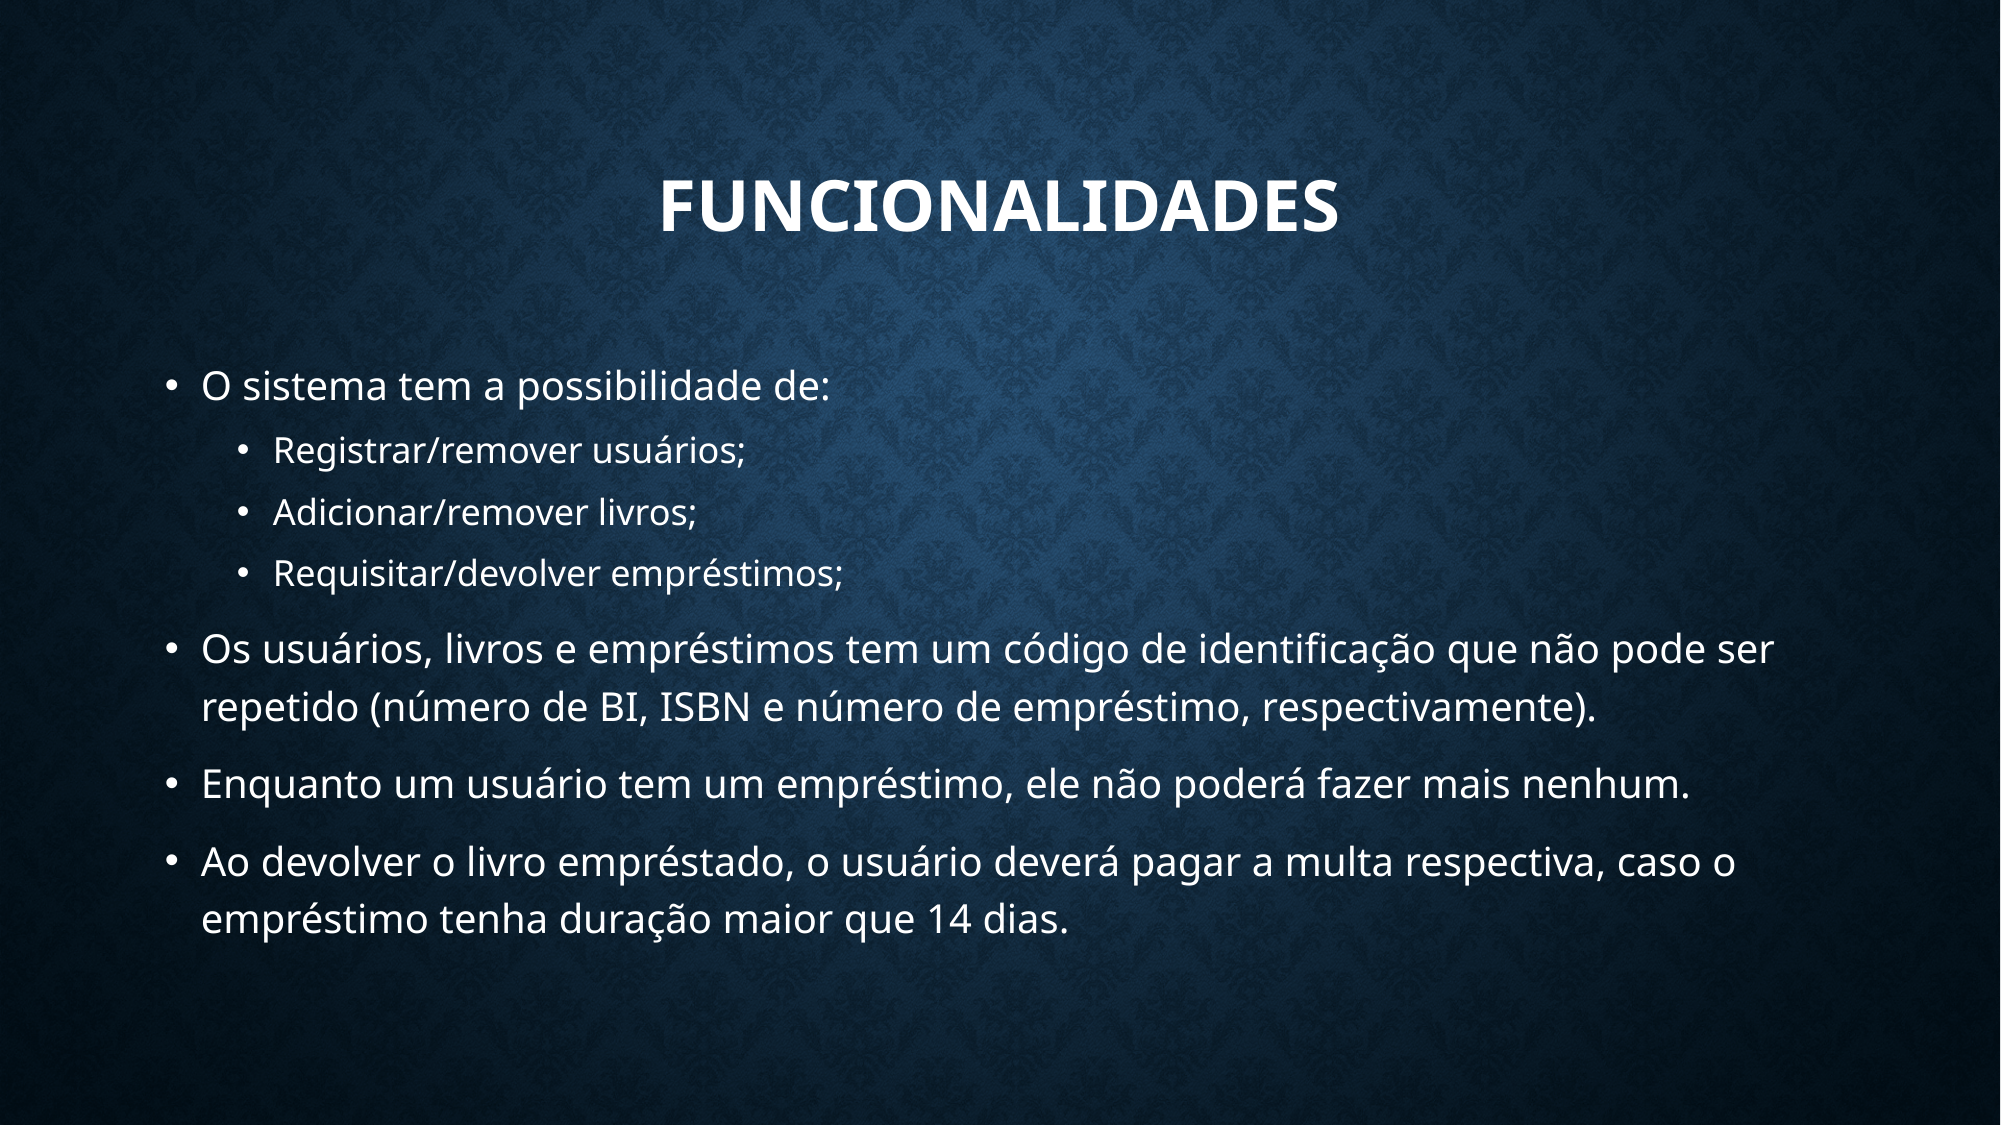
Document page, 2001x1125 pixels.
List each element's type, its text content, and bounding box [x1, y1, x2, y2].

list O sistema tem a possibilidade de: Registrar/remover usuários; Adicionar/remover livros; Requisitar/devolver empréstimos; Os usuários, livros e empréstimos tem um código de identificação que não pode ser repetido (número de BI, ISBN e número de empréstimo, respectivamente). Enquanto um usuário tem um empréstimo, ele não poderá fazer mais nenhum. Ao devolver o livro empréstado, o usuário deverá pagar a multa respectiva, caso o empréstimo tenha duração maior que 14 dias. [149, 343, 1849, 950]
title Funcionalidades [149, 99, 1849, 318]
